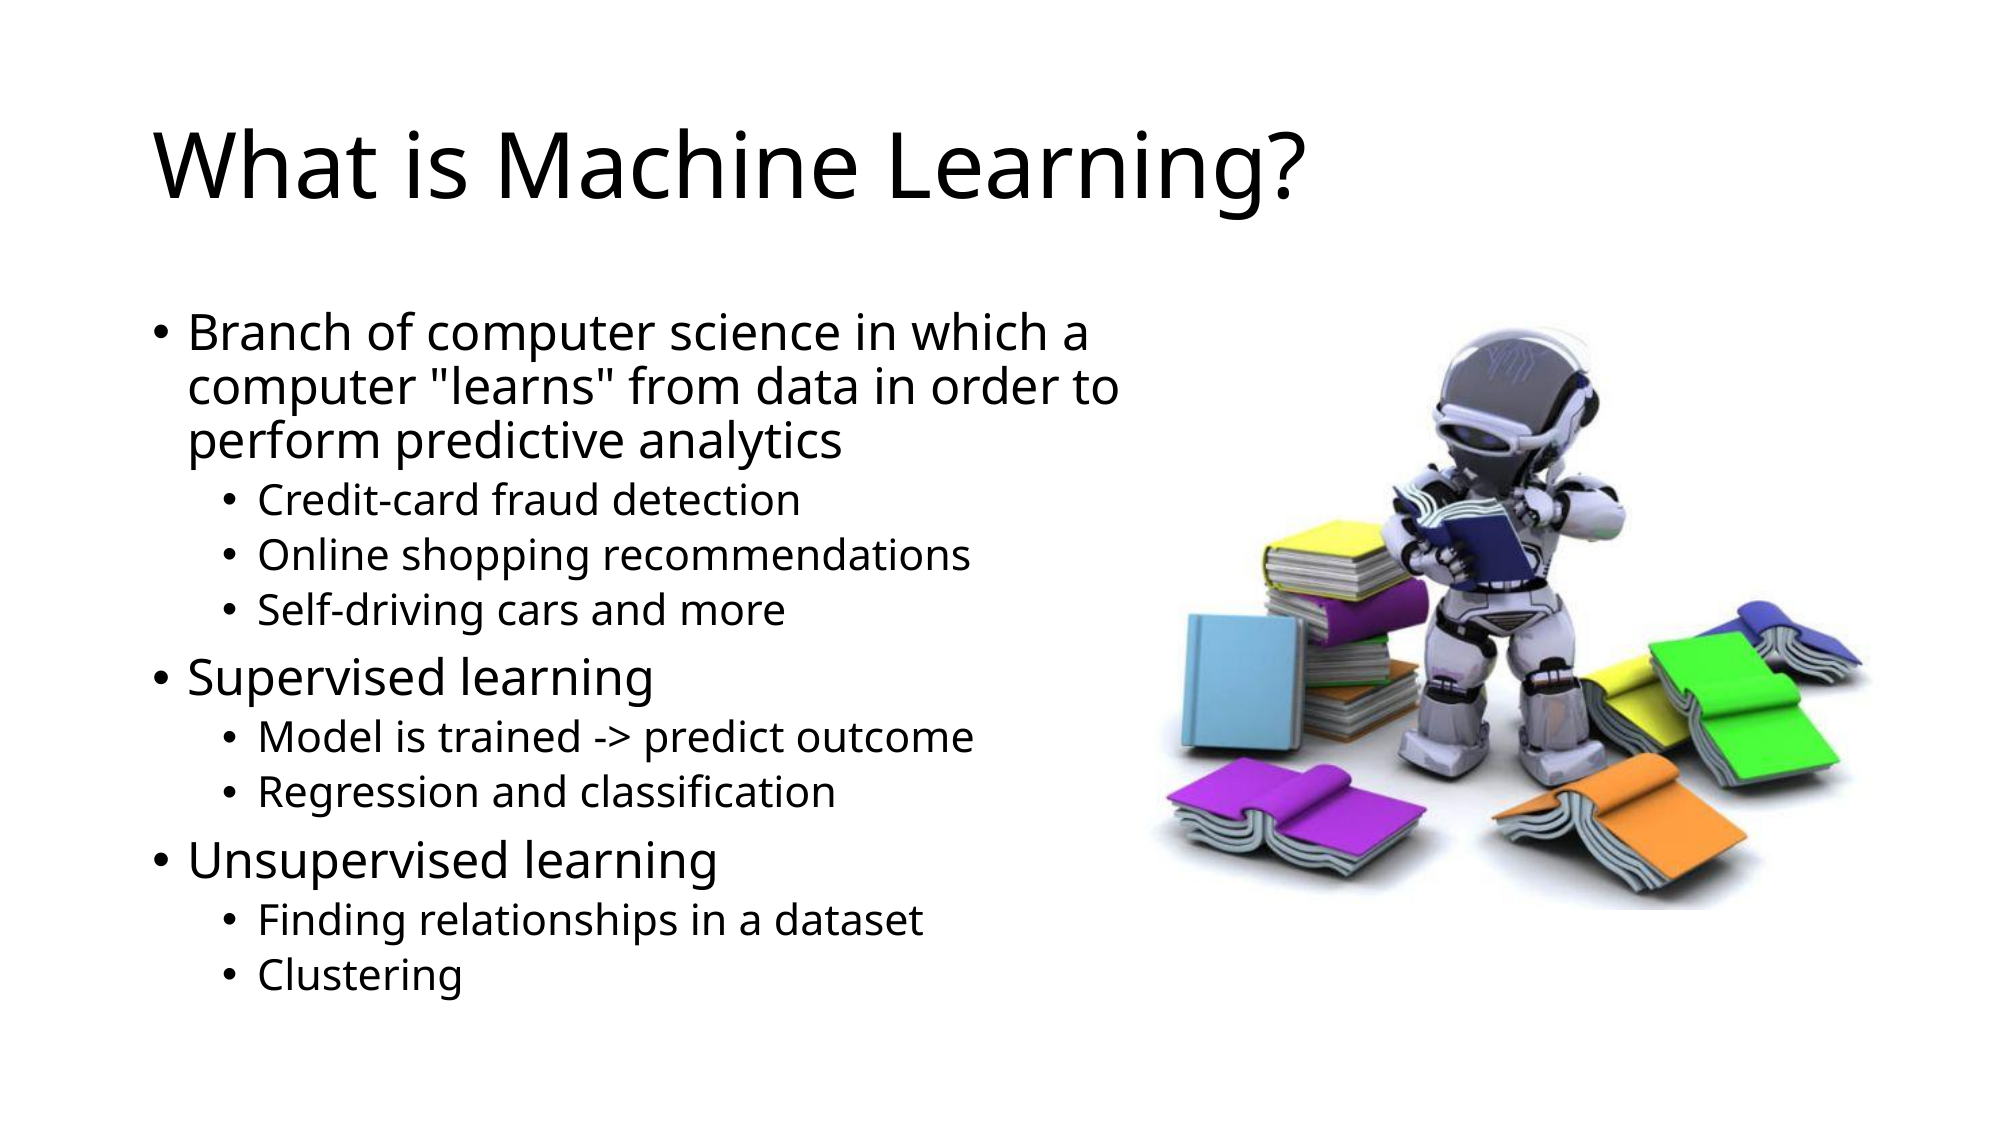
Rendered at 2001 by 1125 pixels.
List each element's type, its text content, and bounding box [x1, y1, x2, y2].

picture [1070, 299, 1935, 910]
list Branch of computer science in which a computer "learns" from data in order to perform predictive analytics Credit-card fraud detection Online shopping recommendations Self-driving cars and more Supervised learning Model is trained -> predict outcome Regression and classification Unsupervised learning Finding relationships in a dataset Clustering [137, 299, 1182, 1014]
title What is Machine Learning? [137, 59, 1863, 278]
